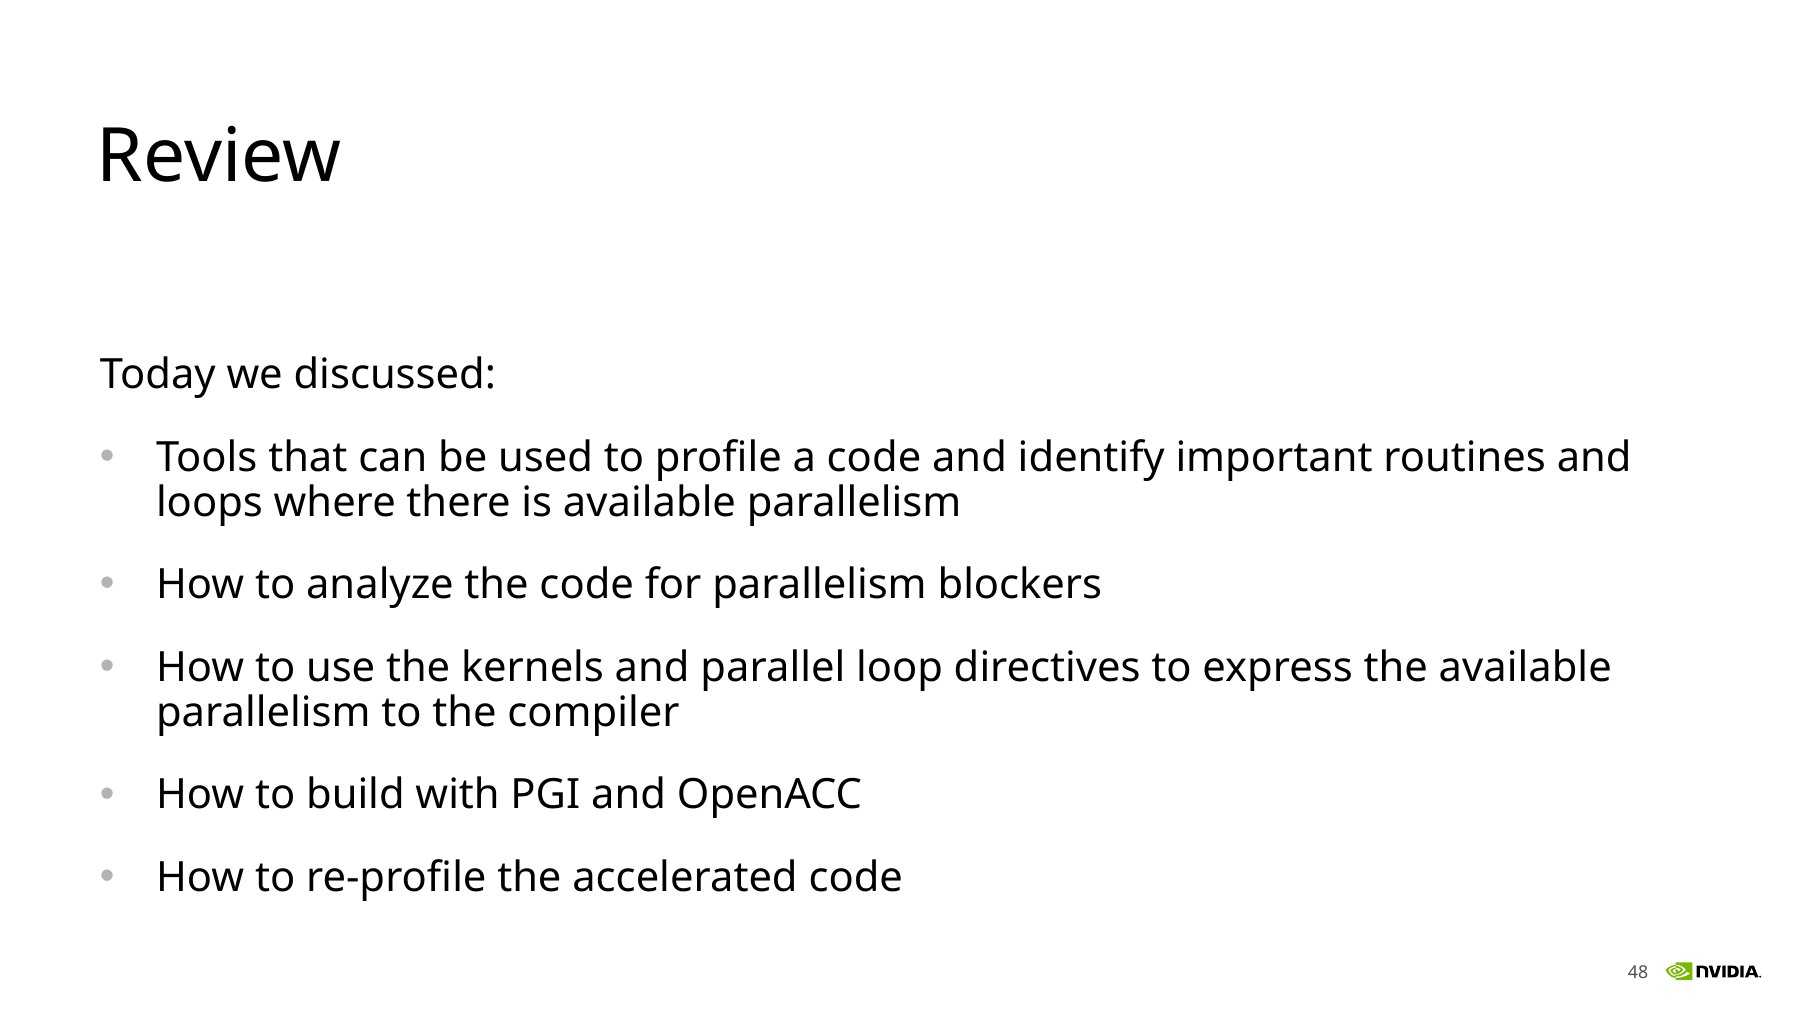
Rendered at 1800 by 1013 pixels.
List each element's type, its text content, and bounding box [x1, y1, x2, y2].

list Today we discussed: Tools that can be used to profile a code and identify important routines and loops where there is available parallelism How to analyze the code for parallelism blockers How to use the kernels and parallel loop directives to express the available parallelism to the compiler How to build with PGI and OpenACC How to re-profile the accelerated code [84, 344, 1717, 956]
title Review [81, 108, 1719, 206]
